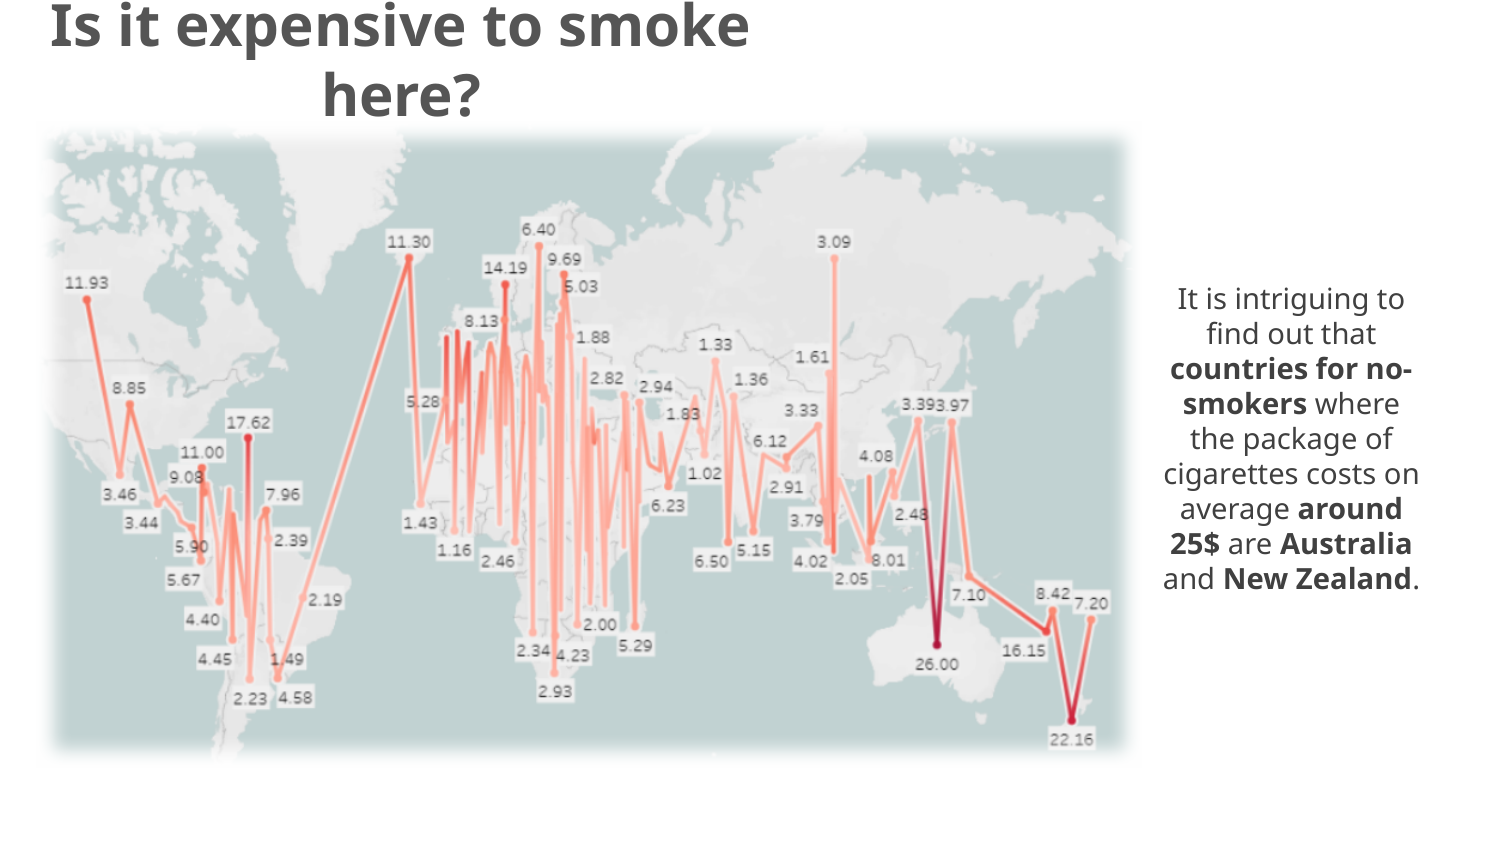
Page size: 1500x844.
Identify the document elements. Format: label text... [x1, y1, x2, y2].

text_box Is it expensive to smoke here? [0, 27, 803, 89]
text_box It is intriguing to find out that countries for no-smokers where the package of cigarettes costs on average around 25$ are Australia and New Zealand. [1149, 272, 1440, 603]
picture [36, 120, 1144, 768]
